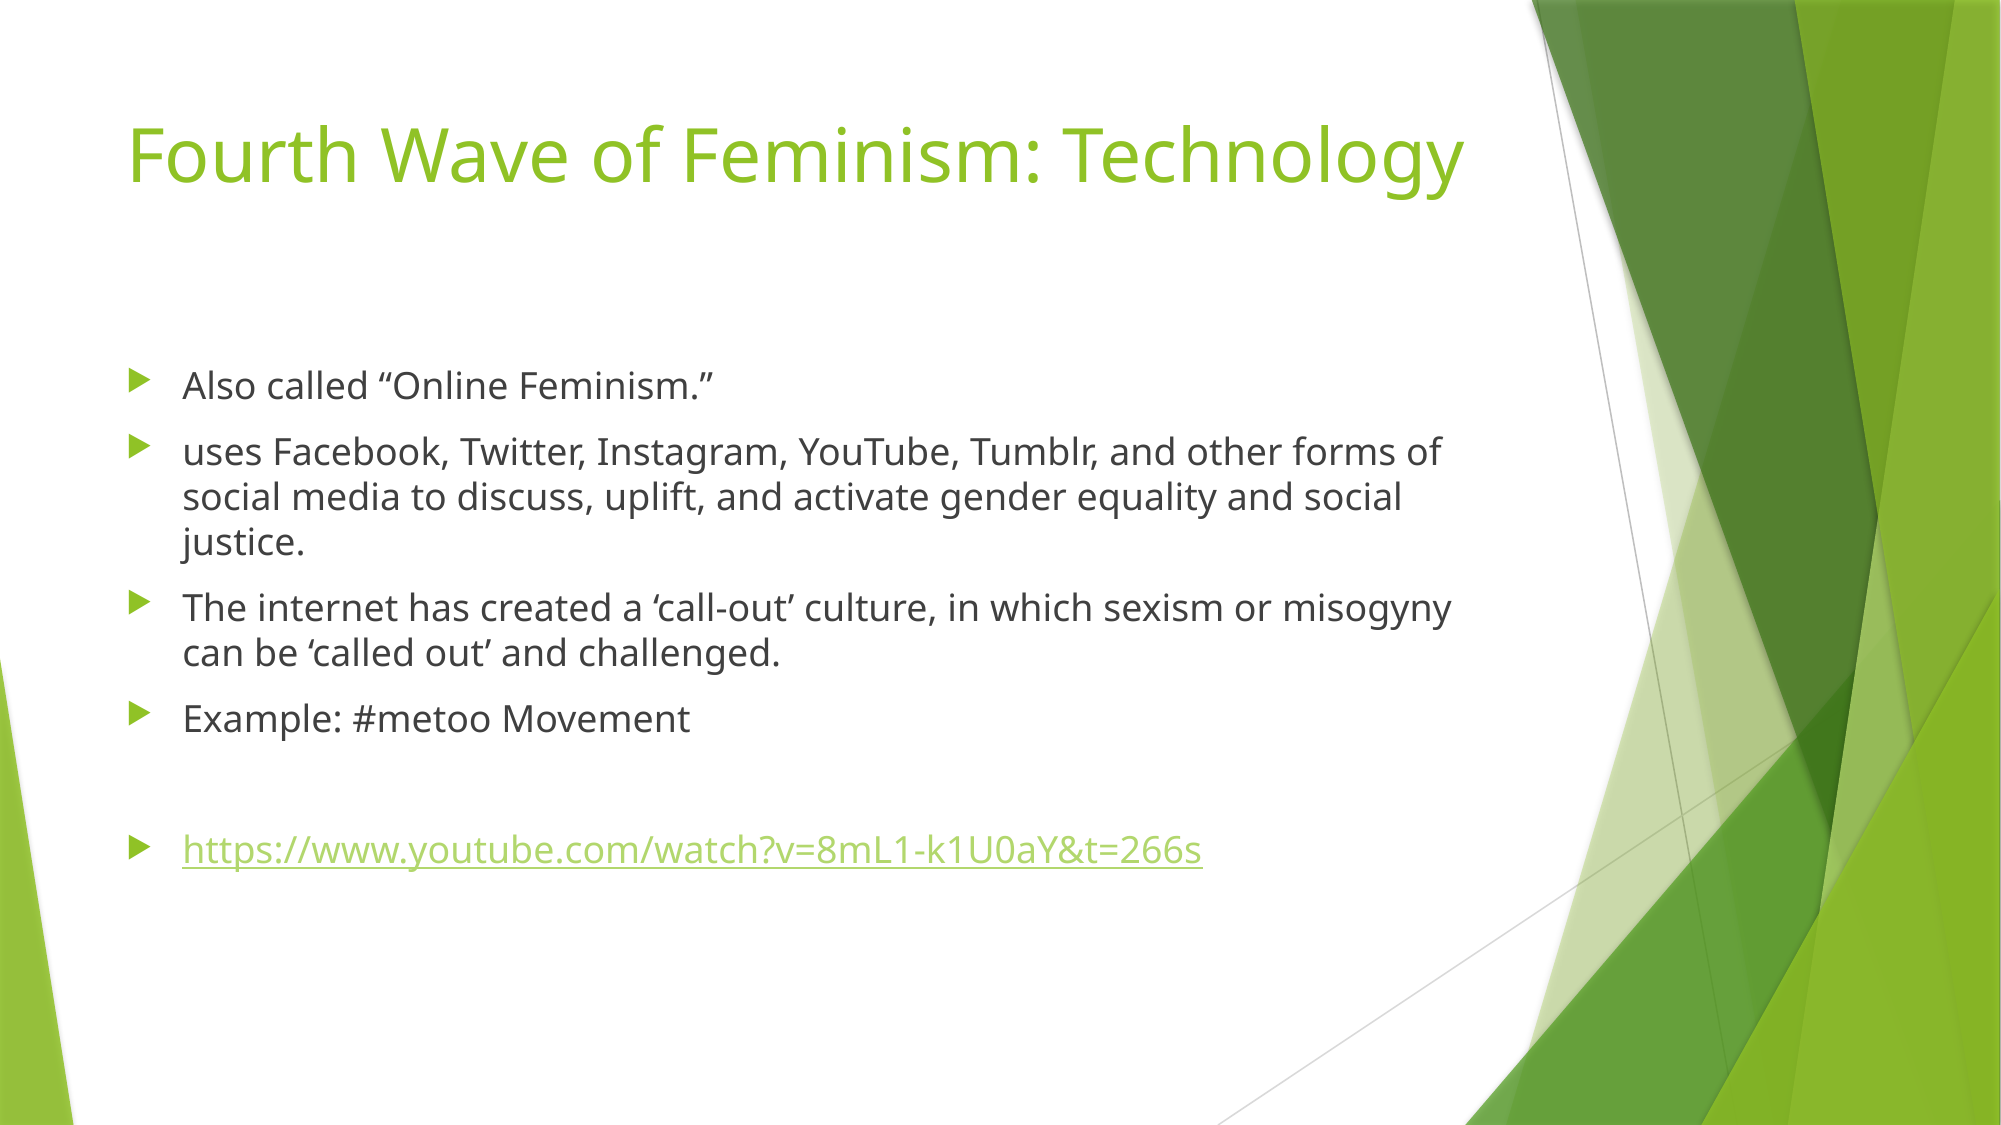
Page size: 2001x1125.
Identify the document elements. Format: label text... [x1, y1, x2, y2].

title Fourth Wave of Feminism: Technology [111, 99, 1522, 317]
list Also called “Online Feminism.” uses Facebook, Twitter, Instagram, YouTube, Tumblr, and other forms of social media to discuss, uplift, and activate gender equality and social justice. The internet has created a ‘call-out’ culture, in which sexism or misogyny can be ‘called out’ and challenged. Example: #metoo Movement https://www.youtube.com/watch?v=8mL1-k1U0aY&t=266s [111, 354, 1522, 992]
